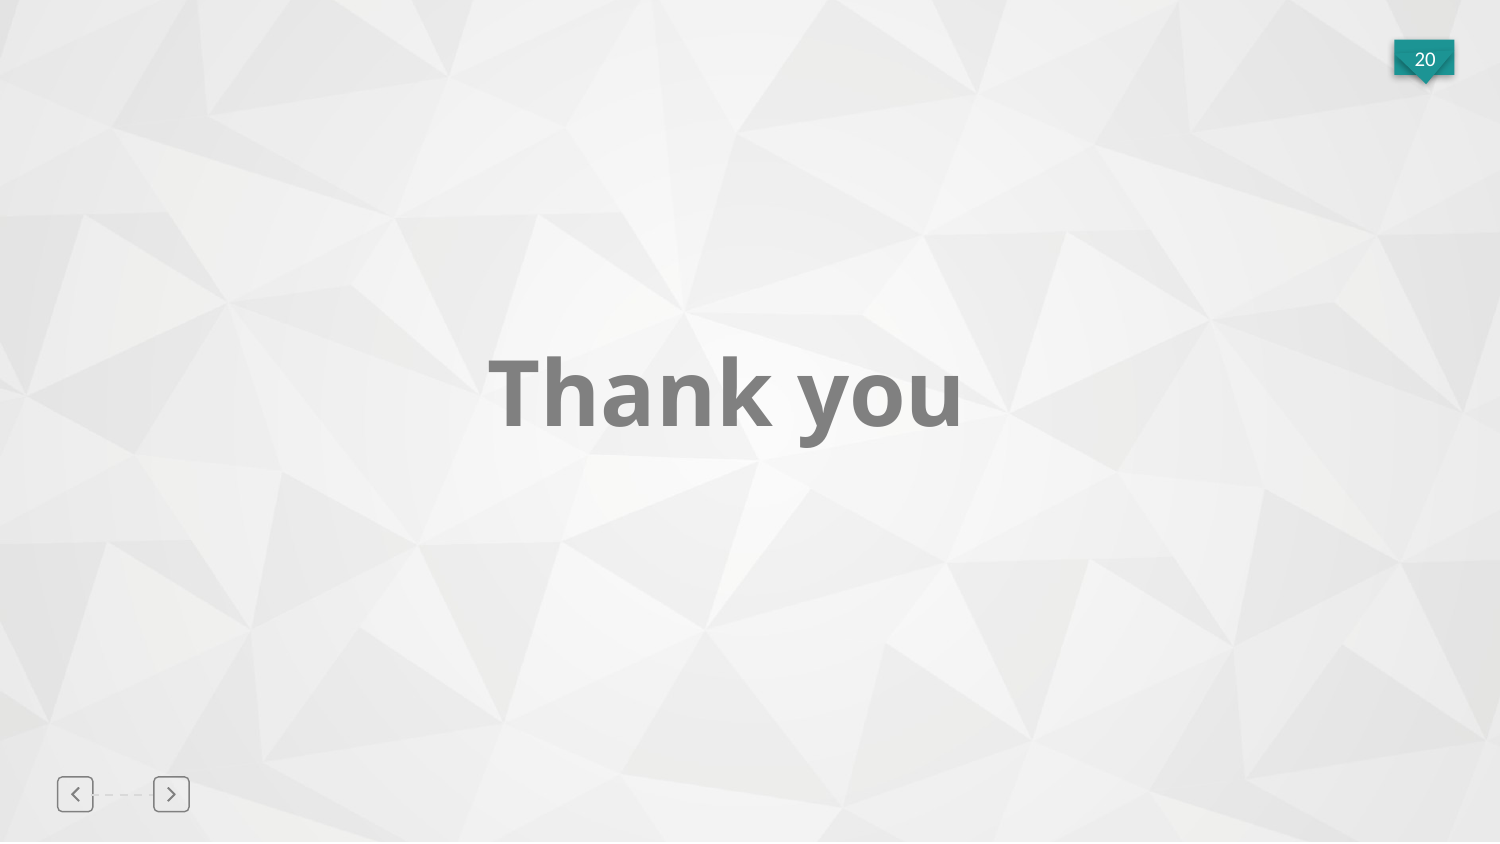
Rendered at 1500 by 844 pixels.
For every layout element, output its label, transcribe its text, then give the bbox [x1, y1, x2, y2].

picture [0, 0, 1500, 842]
text_box Thank you [459, 327, 982, 453]
